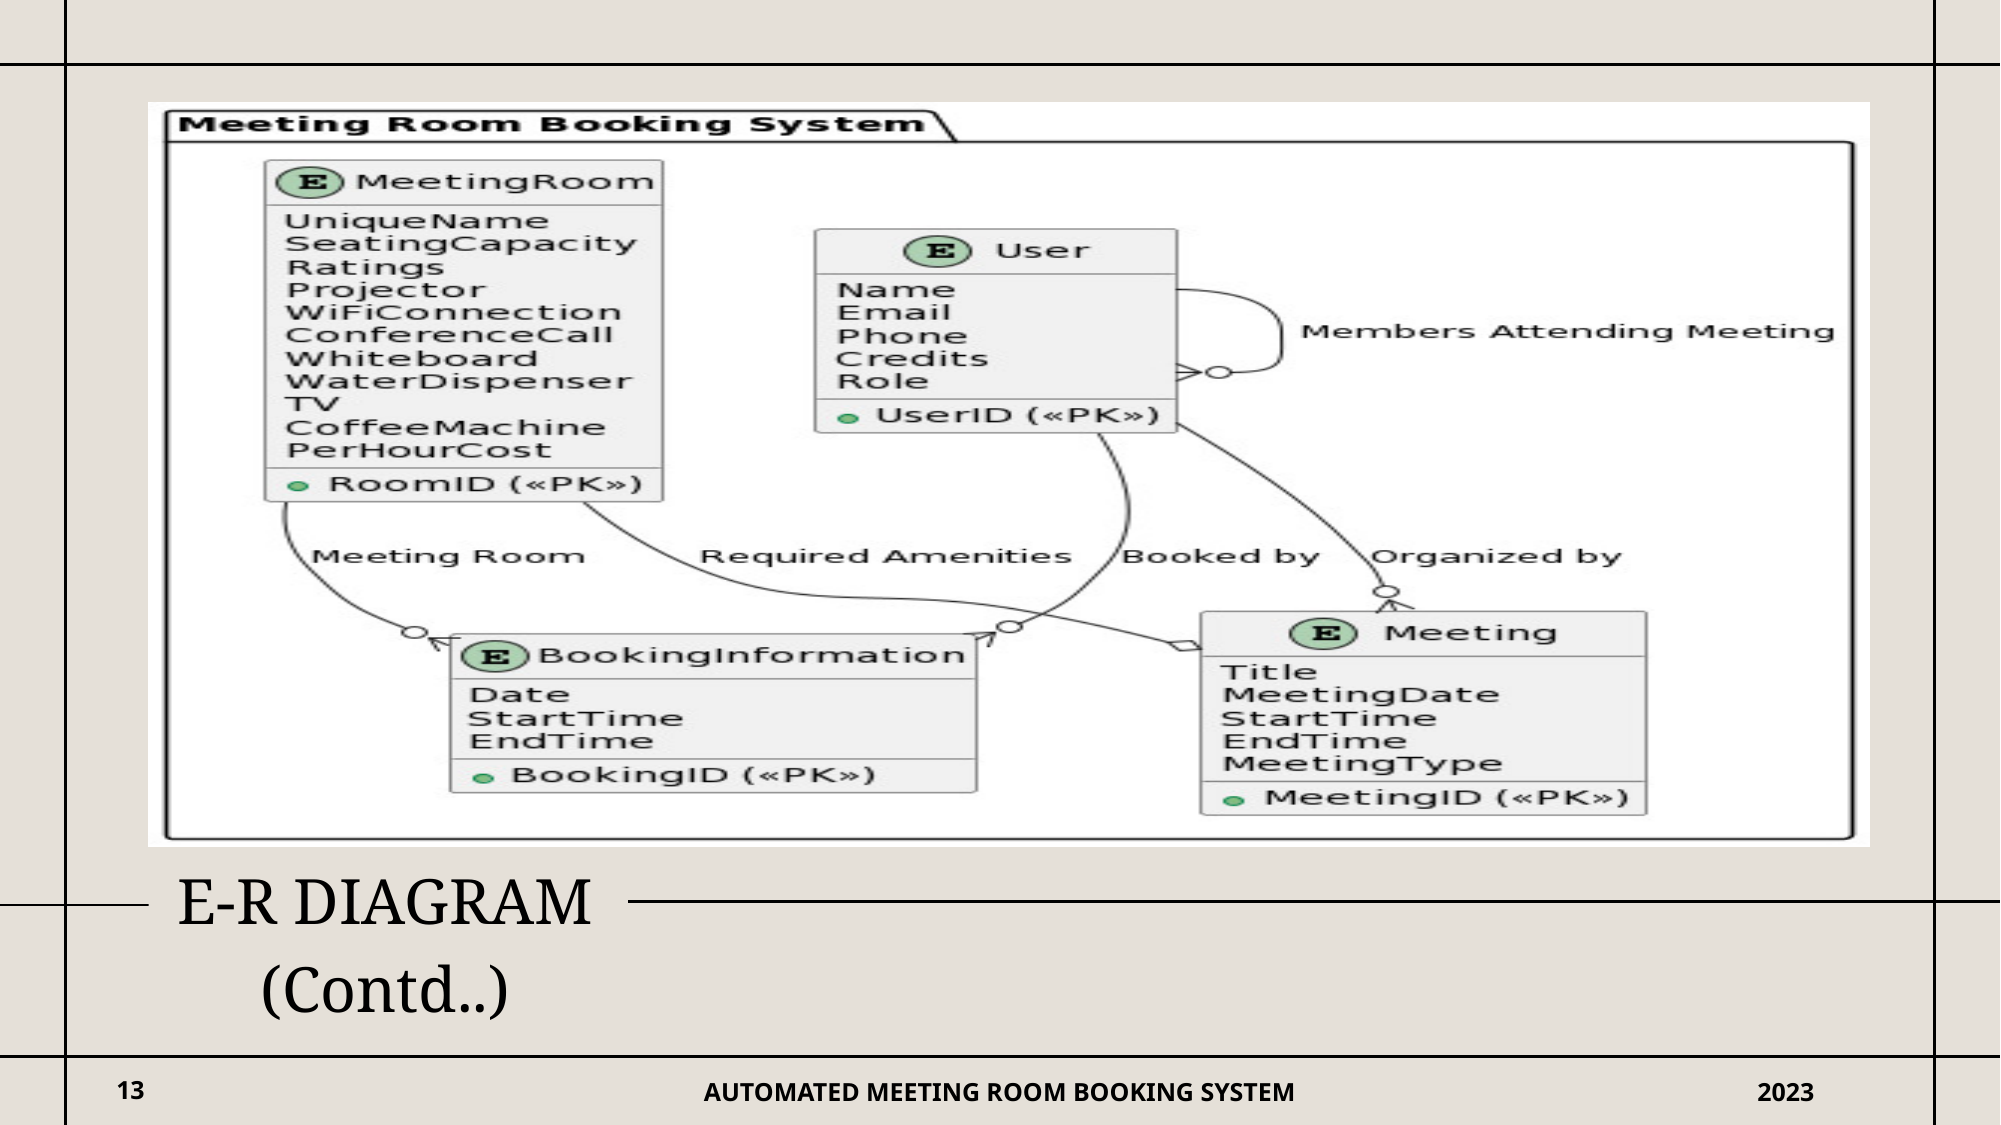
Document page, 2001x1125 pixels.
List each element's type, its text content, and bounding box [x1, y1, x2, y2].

slide_number ‹#› [101, 1069, 258, 1115]
text_box AUTOMATED MEETING ROOM BOOKING SYSTEM [565, 1069, 1435, 1115]
slide_number 2023 [1742, 1069, 1899, 1115]
subtitle E-R DIAGRAM (Contd..) [148, 862, 623, 923]
picture [148, 102, 1870, 848]
